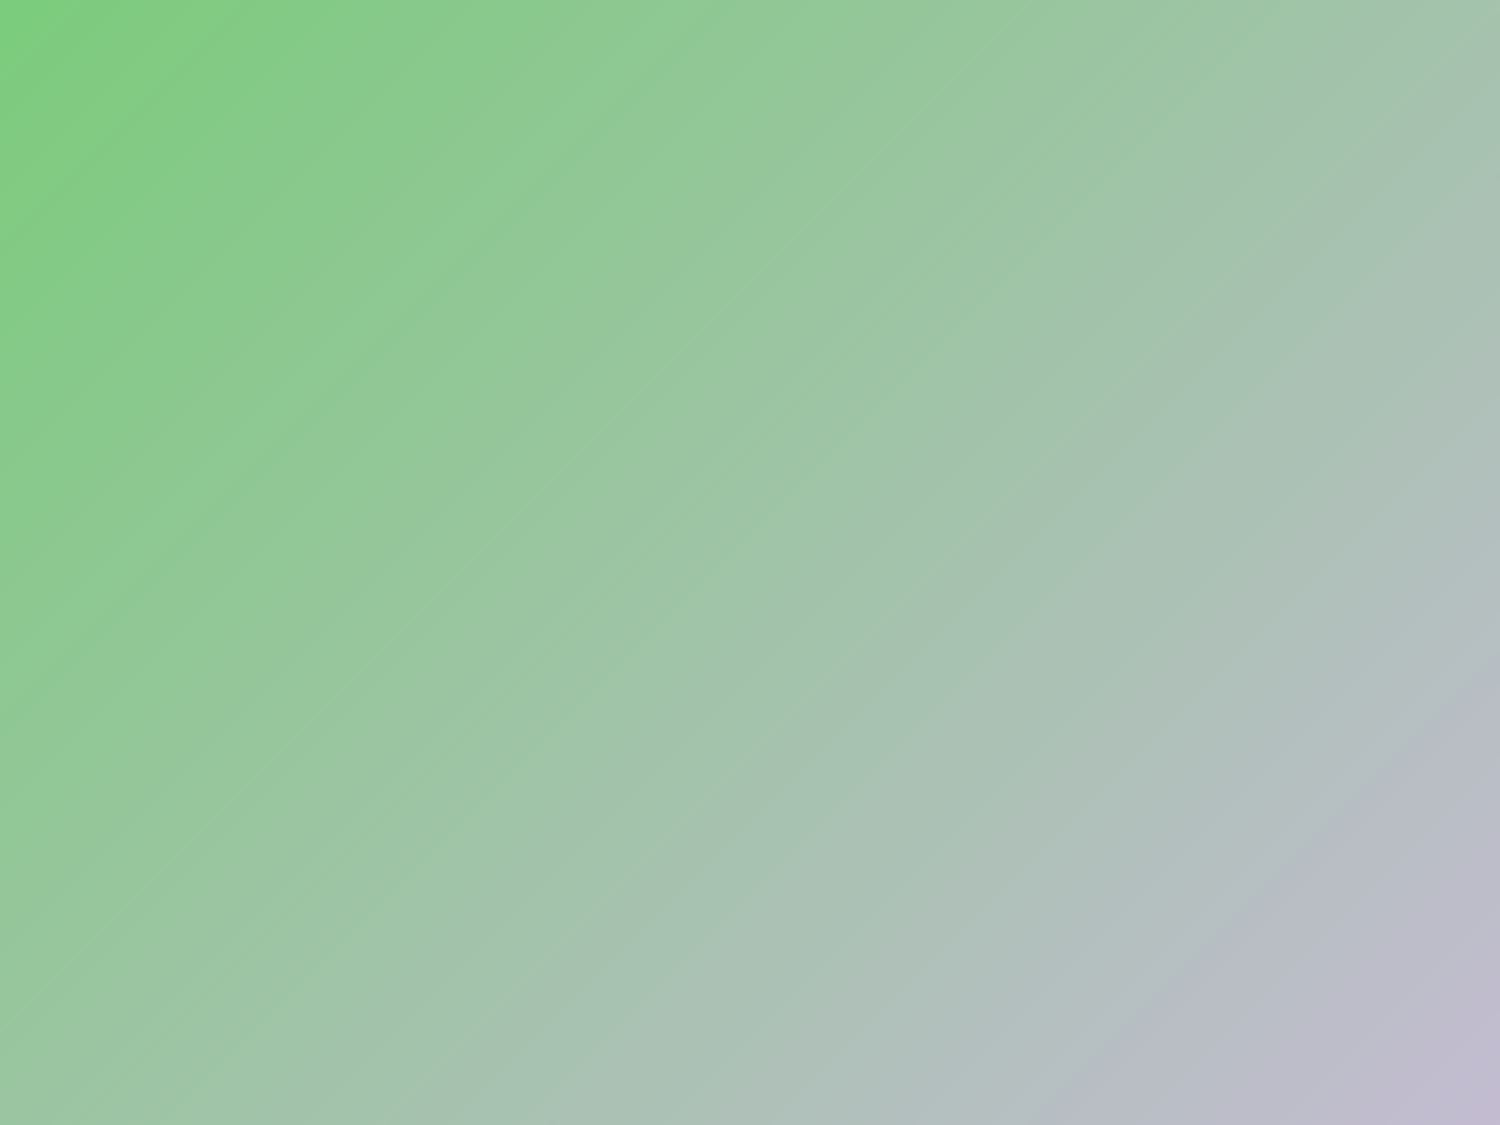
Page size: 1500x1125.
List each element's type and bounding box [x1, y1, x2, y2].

text_box [0, 0, 1500, 1125]
